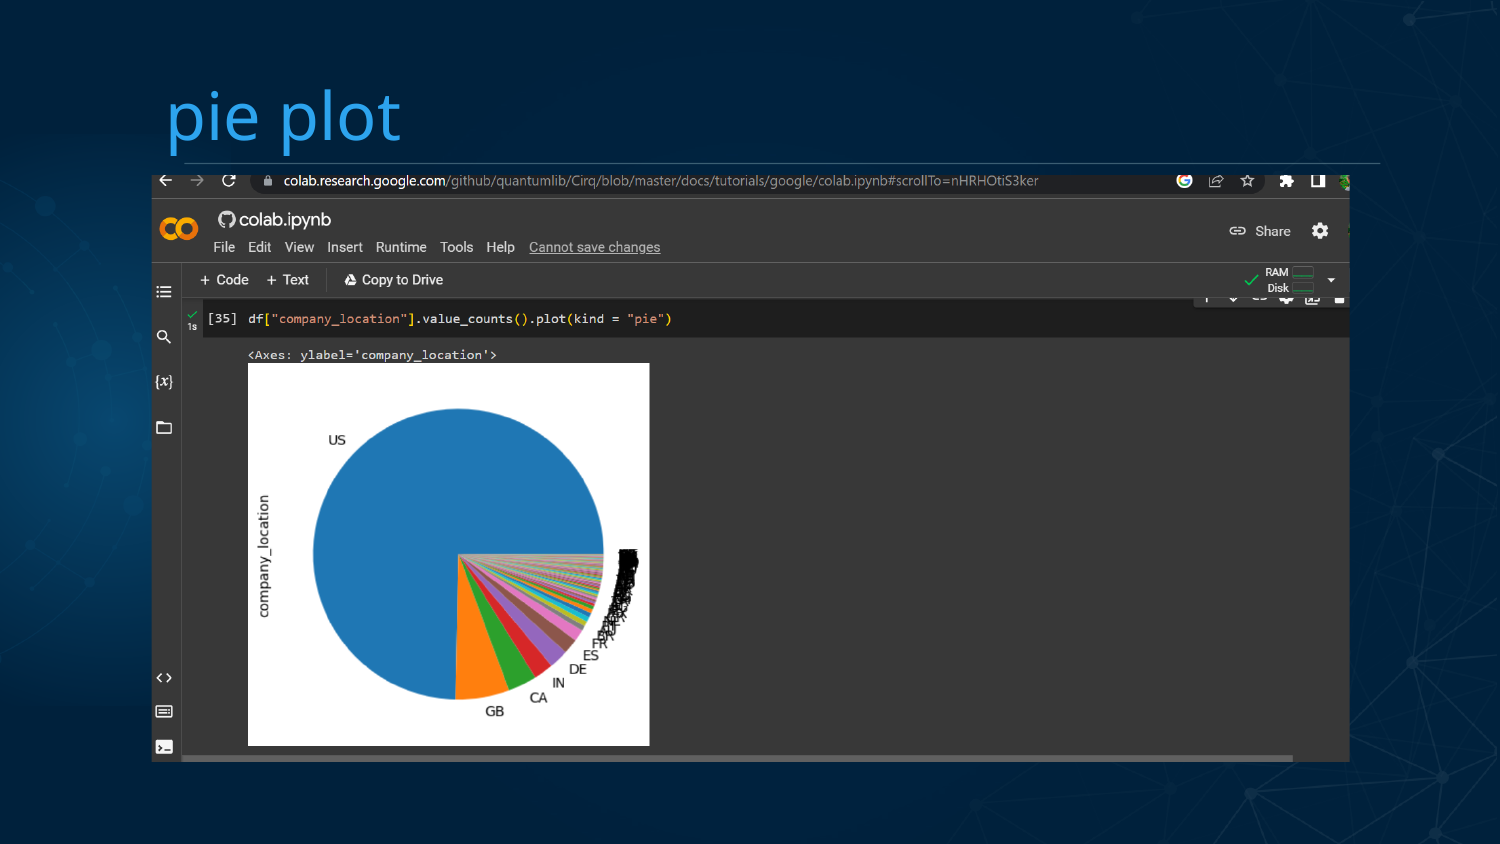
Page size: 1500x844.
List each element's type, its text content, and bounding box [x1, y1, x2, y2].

picture [0, 0, 1500, 844]
title pie plot [150, 80, 1349, 162]
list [151, 174, 1350, 762]
